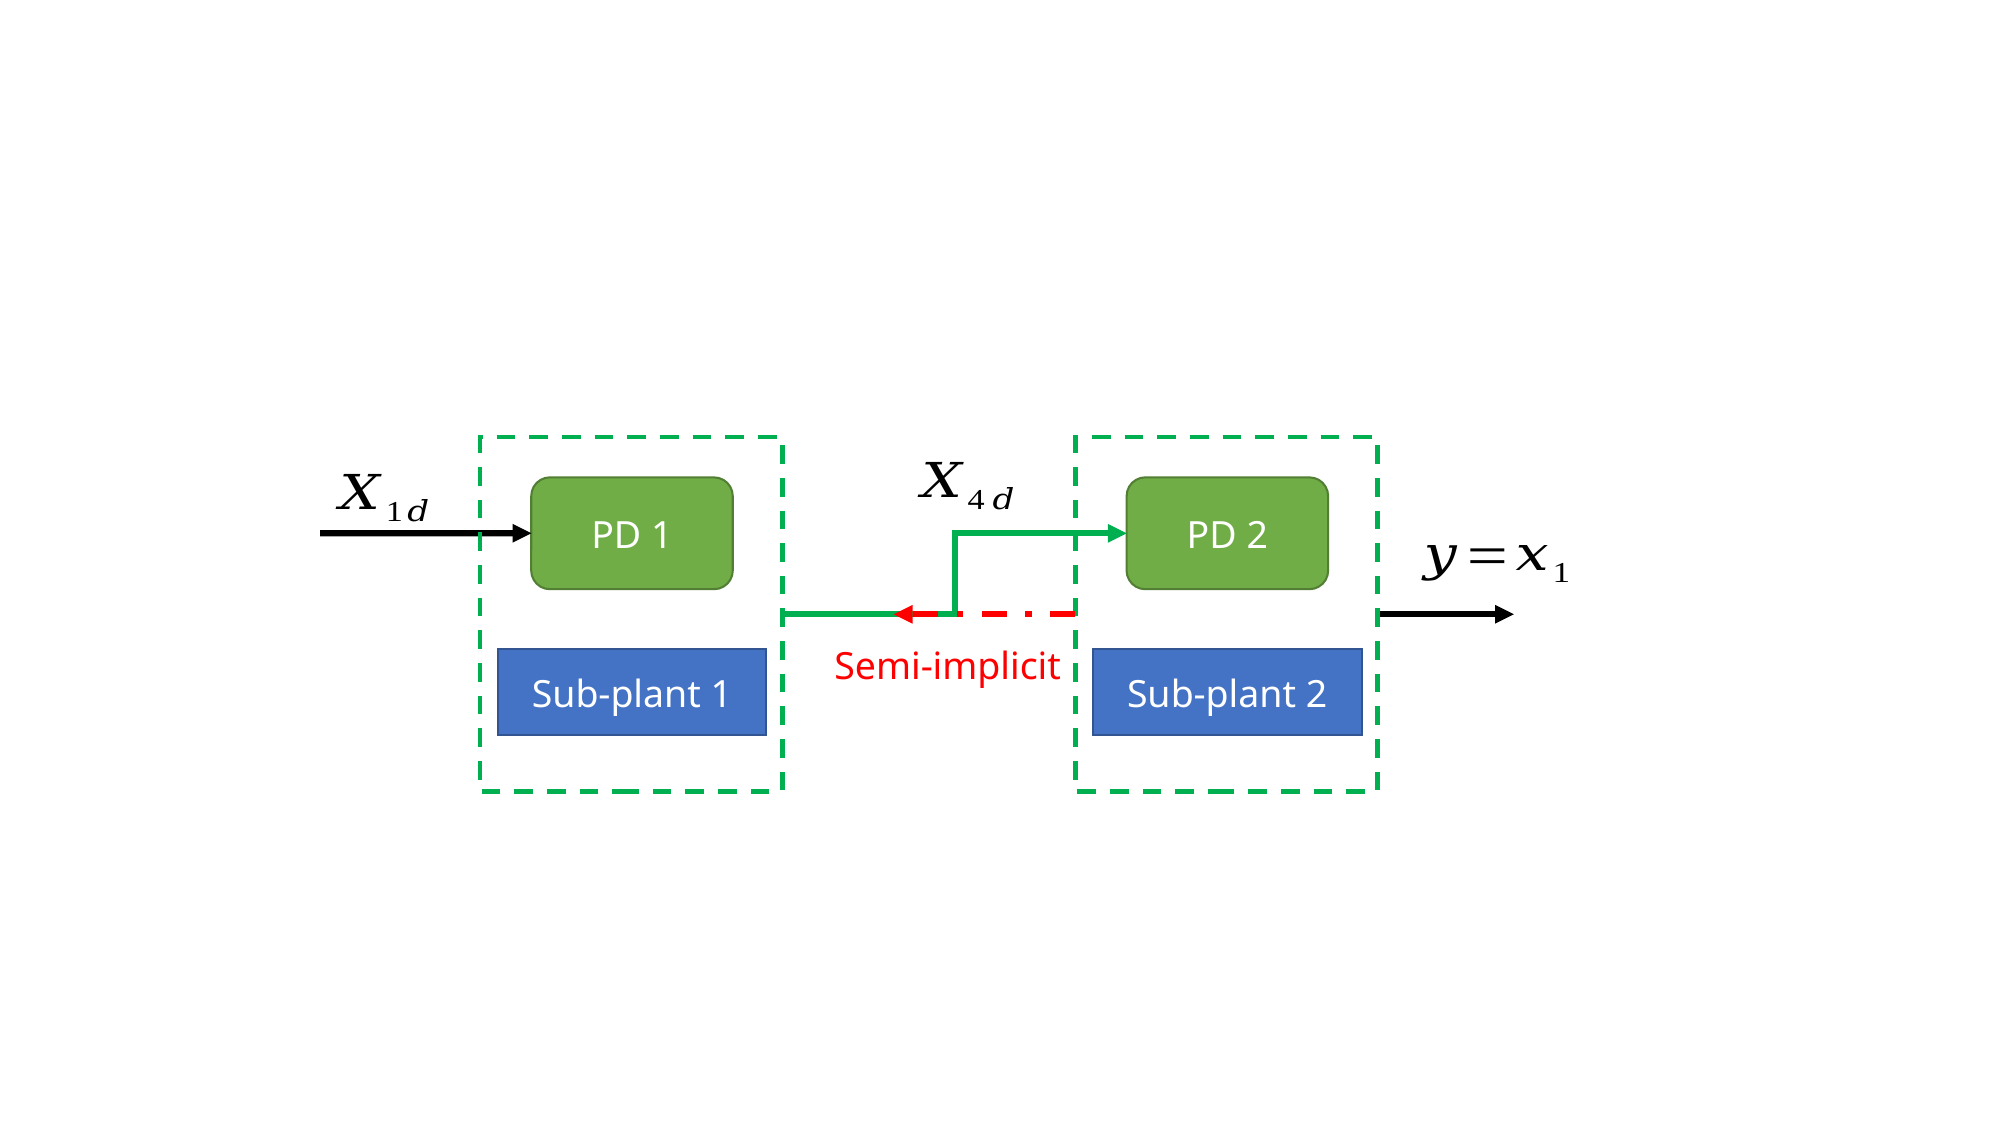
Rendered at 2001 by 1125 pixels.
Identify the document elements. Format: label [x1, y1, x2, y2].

text_box [320, 436, 1569, 792]
